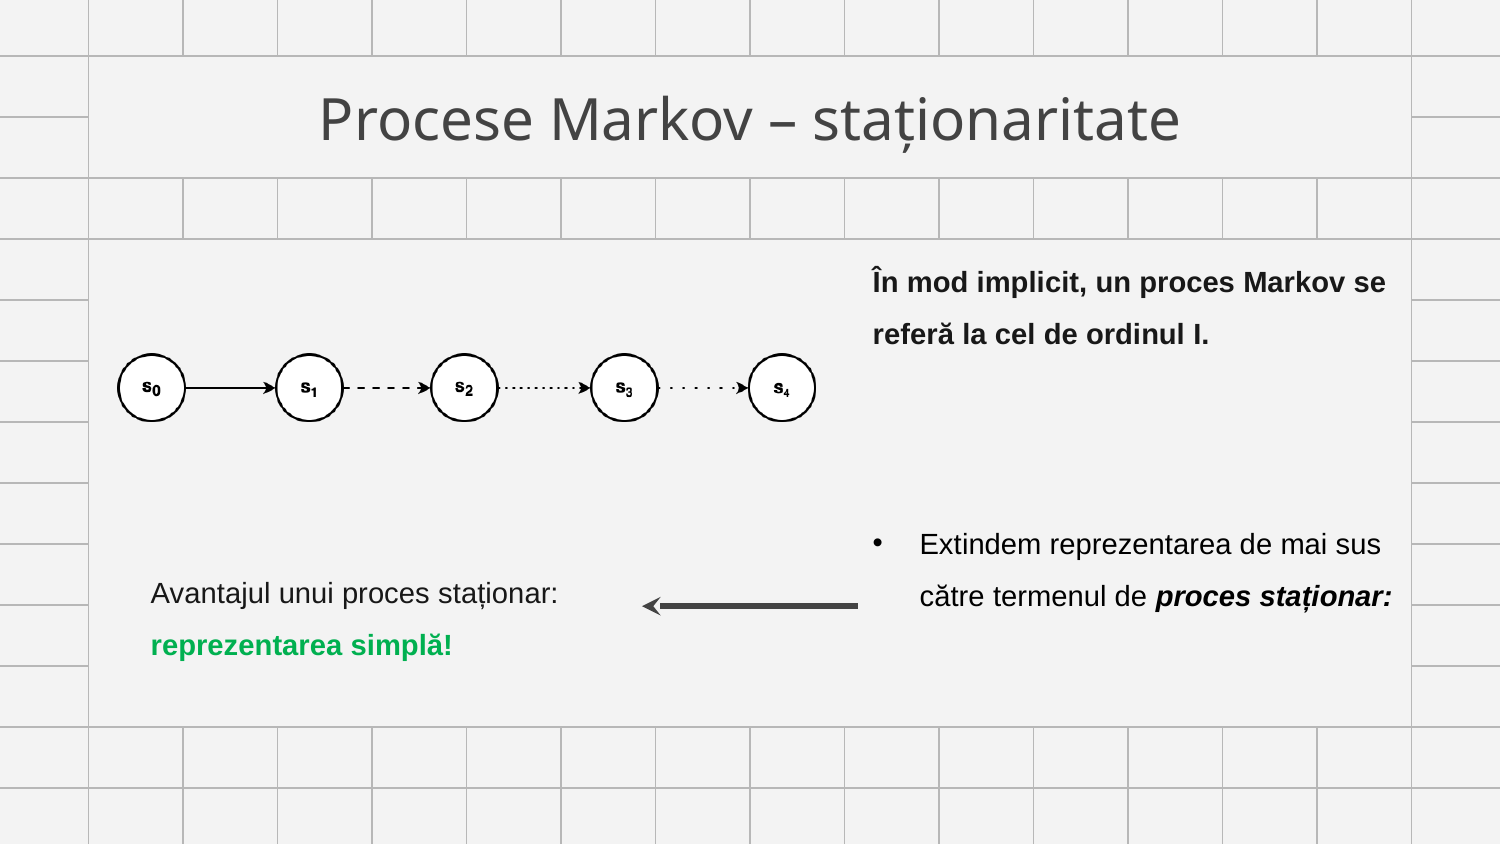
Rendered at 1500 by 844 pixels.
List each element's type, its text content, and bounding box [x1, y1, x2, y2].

picture [117, 353, 816, 423]
title Procese Markov – staționaritate [88, 55, 1412, 179]
